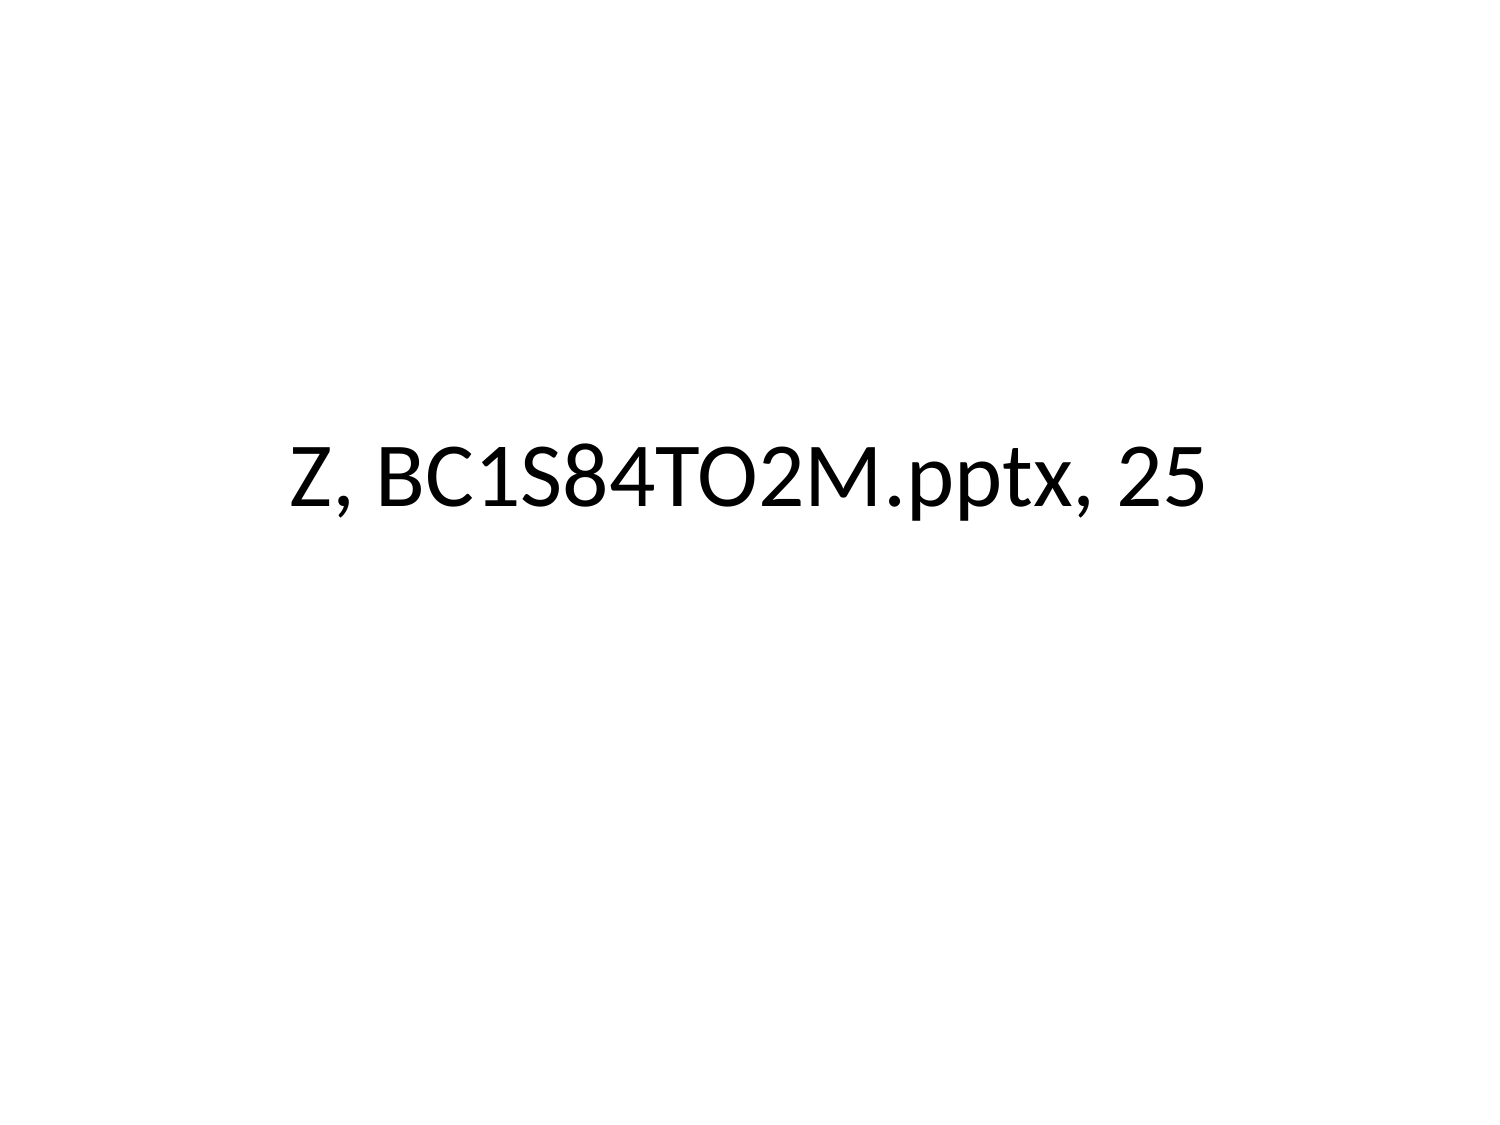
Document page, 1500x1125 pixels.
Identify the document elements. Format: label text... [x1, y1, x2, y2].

title Z, BC1S84TO2M.pptx, 25 [112, 349, 1388, 591]
